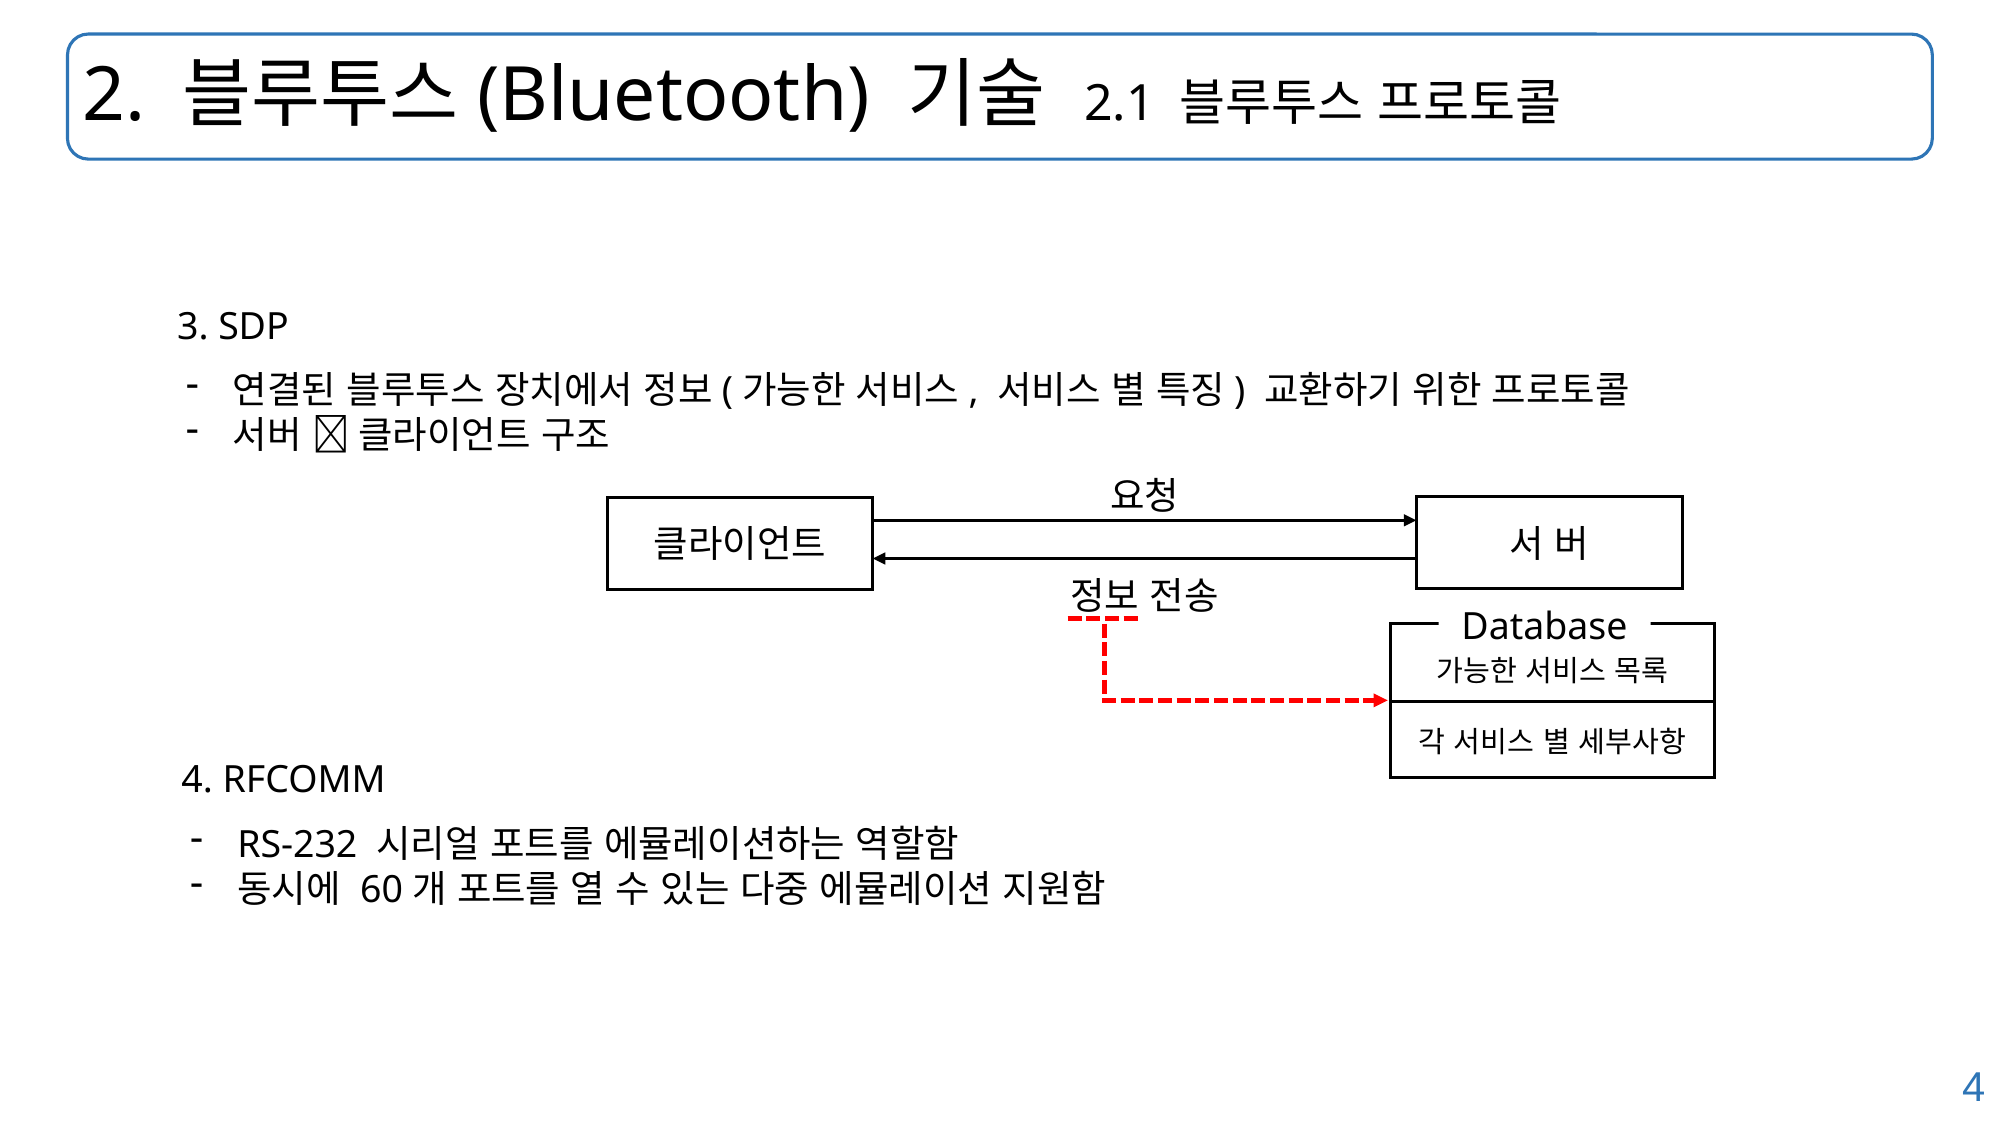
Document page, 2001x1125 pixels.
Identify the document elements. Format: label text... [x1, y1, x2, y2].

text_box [162, 294, 1659, 465]
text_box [166, 747, 1663, 919]
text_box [607, 497, 873, 590]
text_box 요청 [1086, 465, 1203, 519]
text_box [1390, 594, 1715, 778]
text_box 정보 전송 [1029, 564, 1207, 624]
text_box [1207, 520, 1285, 804]
title 2. 블루투스(Bluetooth) 기술 2.1 블루투스 프로토콜 [67, 34, 1933, 160]
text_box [1416, 496, 1683, 589]
